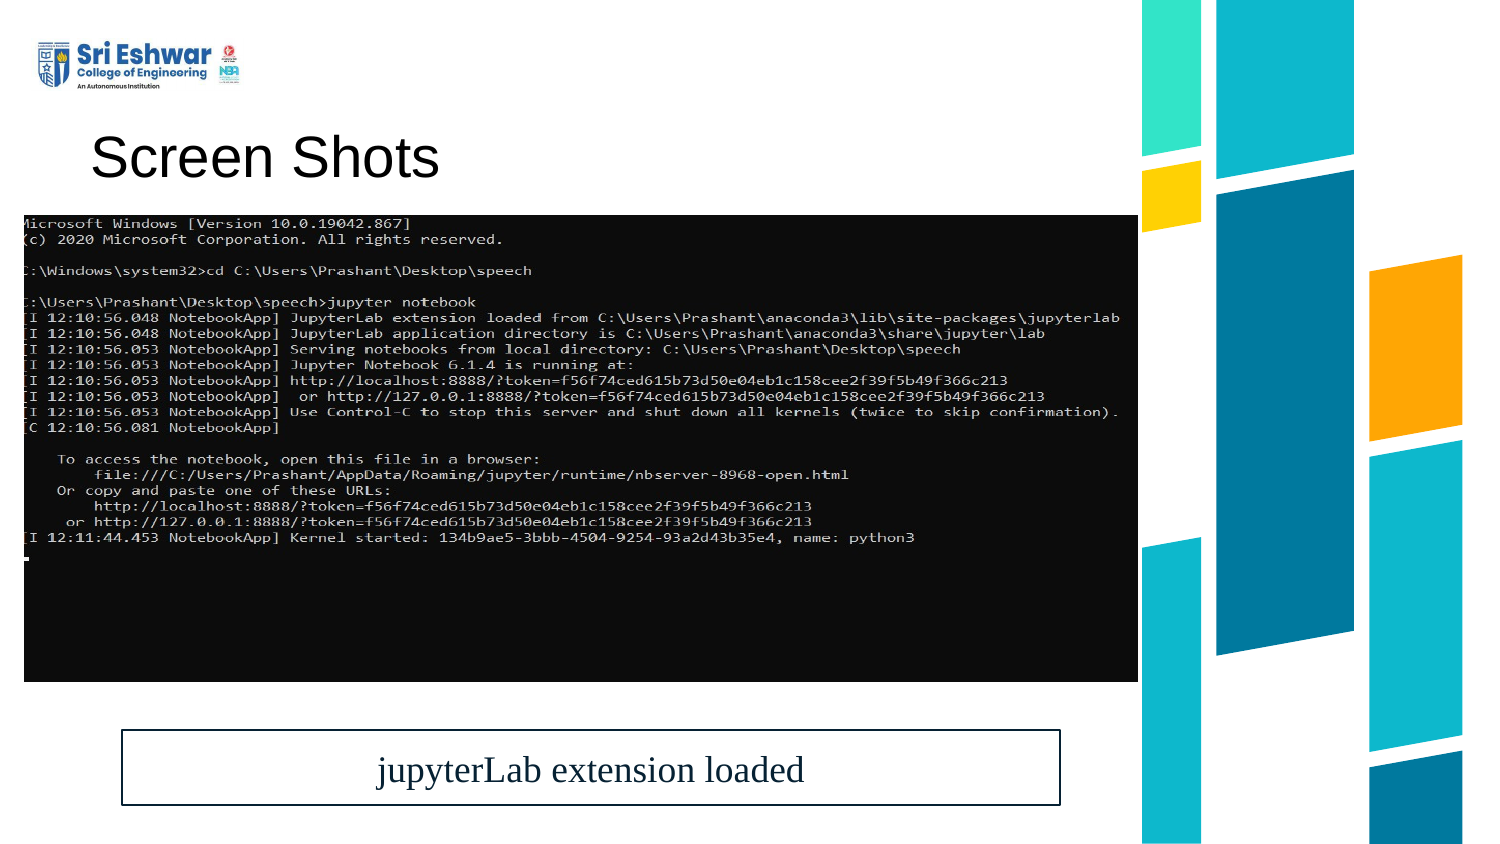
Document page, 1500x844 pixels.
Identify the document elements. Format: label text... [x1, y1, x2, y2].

picture [31, 38, 244, 91]
picture [24, 215, 1140, 682]
title Screen Shots [90, 124, 1093, 190]
text_box jupyterLab extension loaded [122, 730, 1060, 806]
